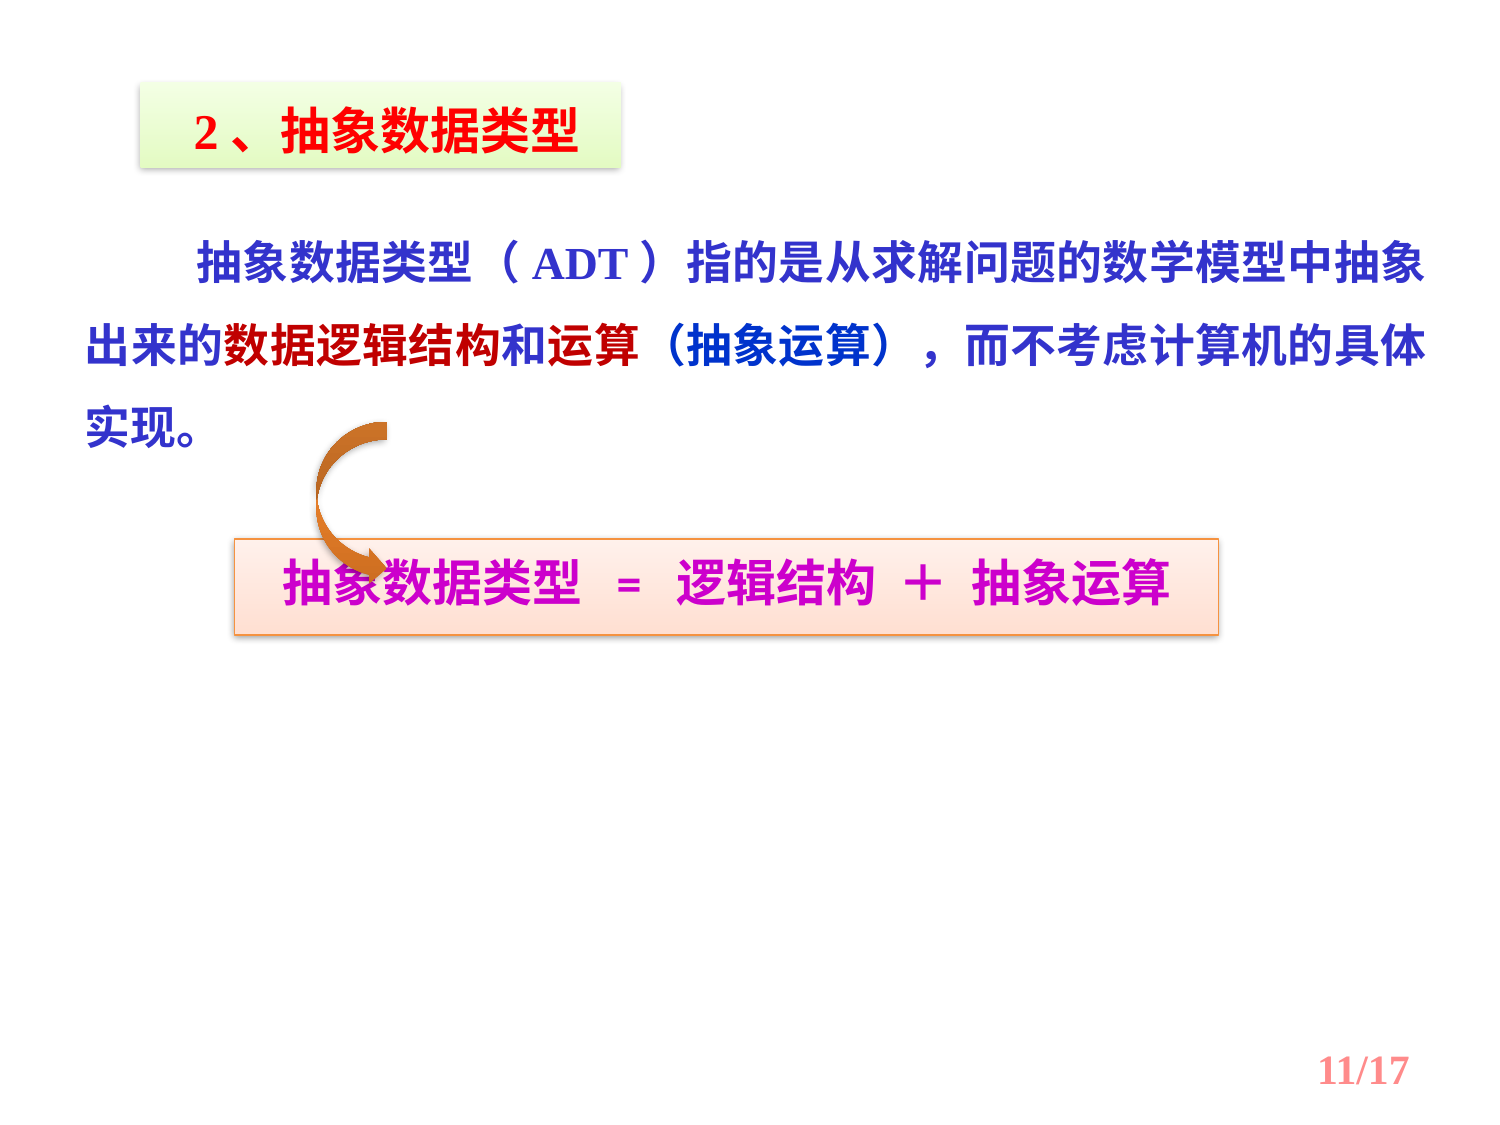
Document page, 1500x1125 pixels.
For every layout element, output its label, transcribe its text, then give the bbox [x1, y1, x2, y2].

text_box 抽象数据类型 = 逻辑结构 ＋ 抽象运算 [234, 538, 1219, 636]
slide_number 11/17 [1074, 1042, 1425, 1103]
text_box 抽象数据类型（ADT）指的是从求解问题的数学模型中抽象出来的数据逻辑结构和运算（抽象运算），而不考虑计算机的具体实现。 [70, 199, 1442, 462]
text_box [316, 421, 387, 584]
text_box 2、抽象数据类型 [140, 81, 622, 168]
